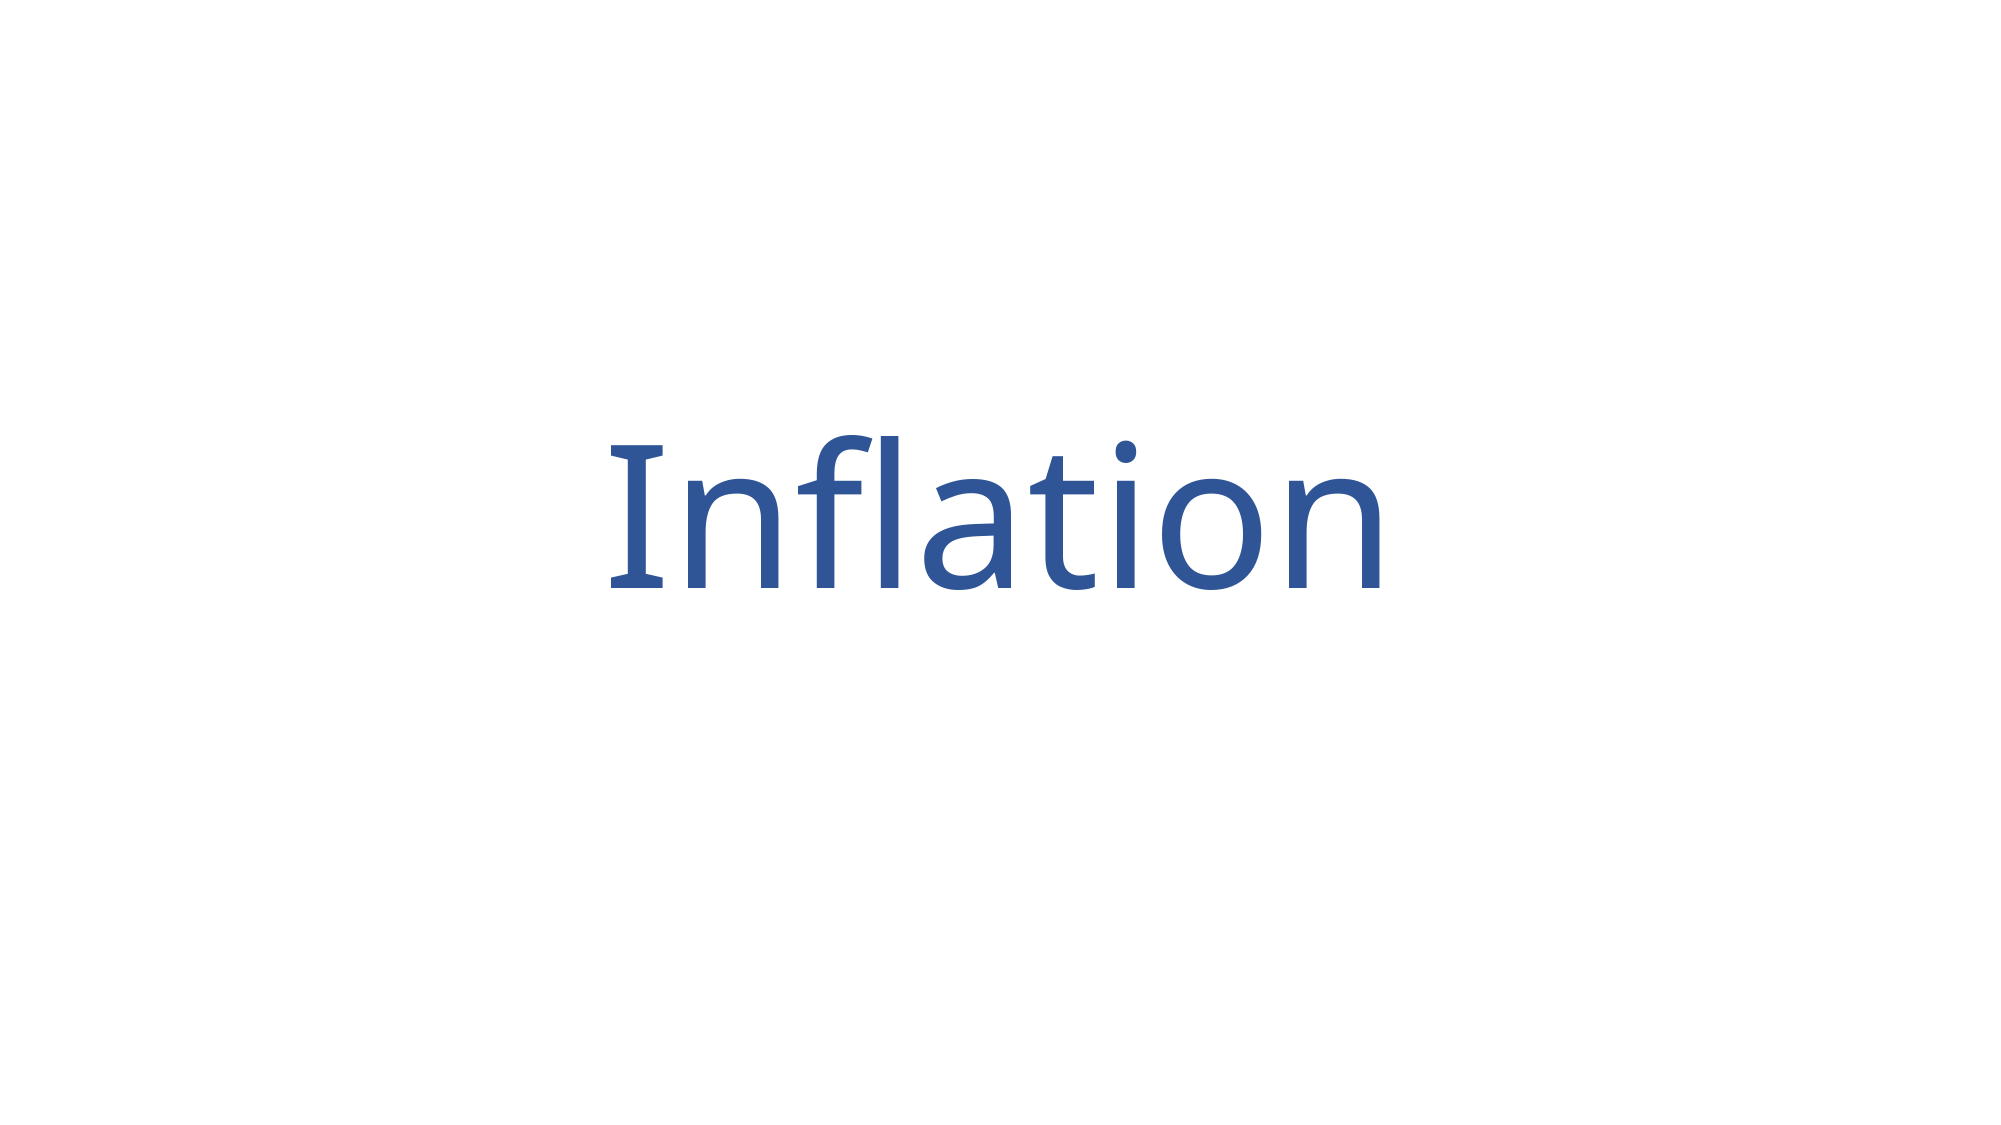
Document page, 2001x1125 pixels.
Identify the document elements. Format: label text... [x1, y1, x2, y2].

title Inflation [137, 59, 1863, 1099]
